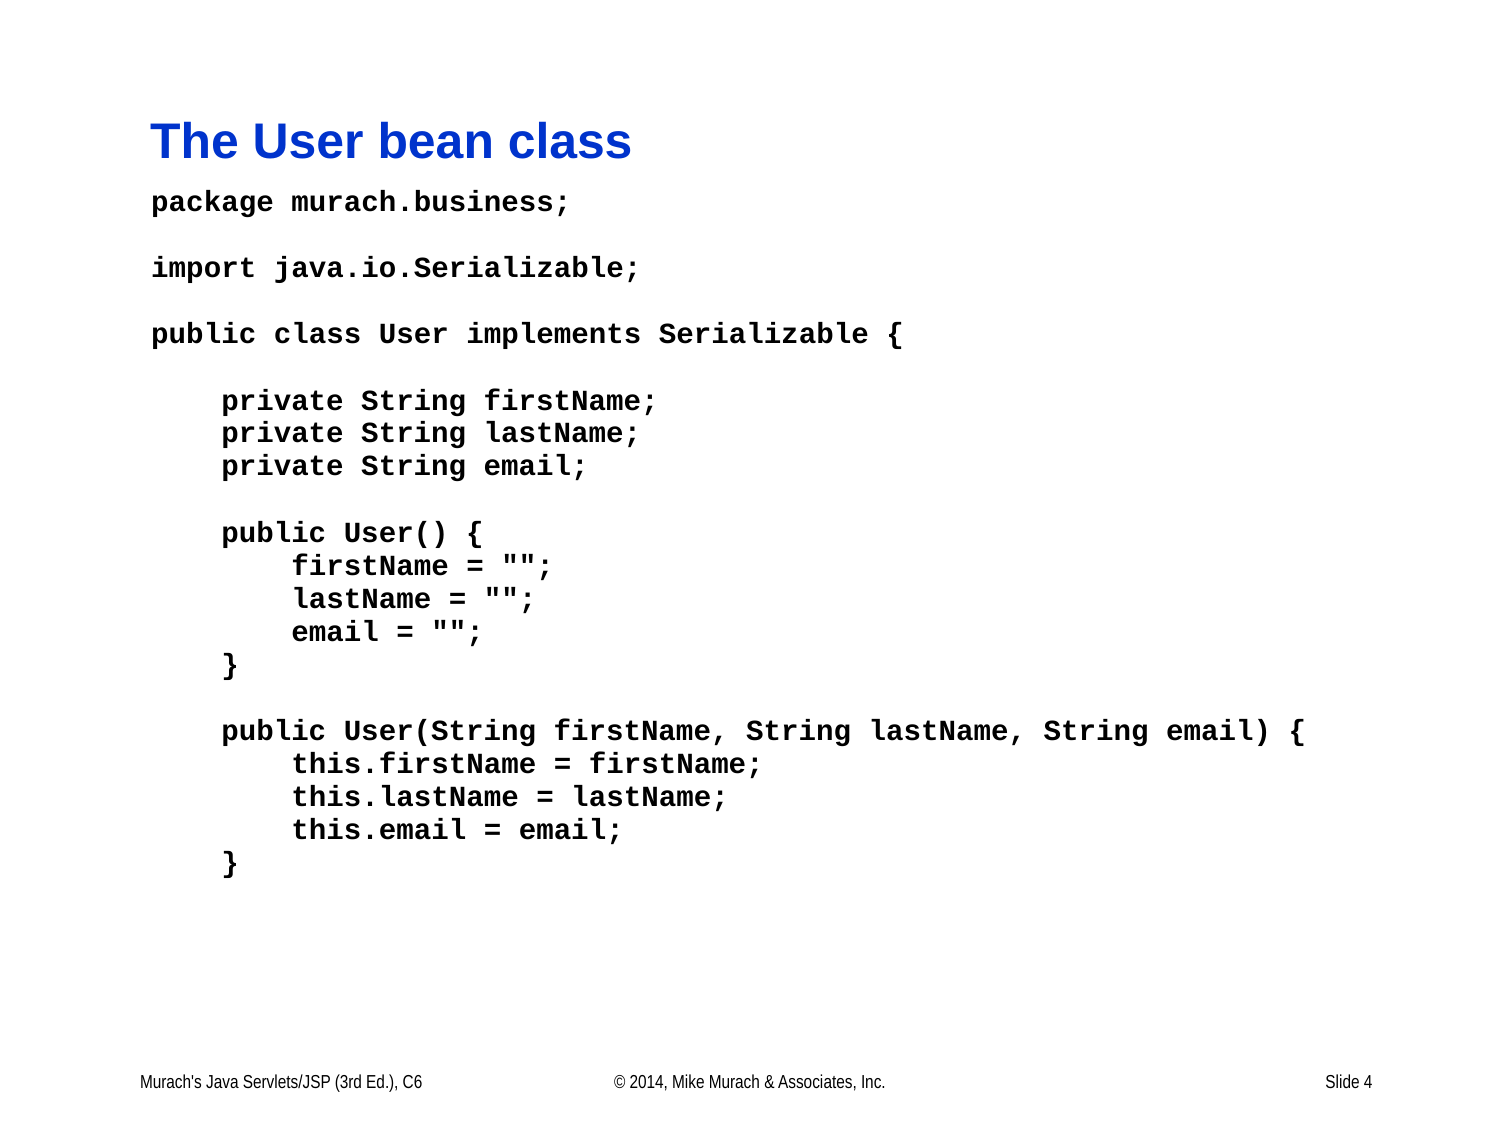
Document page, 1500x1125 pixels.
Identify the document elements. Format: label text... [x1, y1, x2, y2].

slide_number Murach's Java Servlets/JSP (3rd Ed.), C6 [125, 1025, 450, 1100]
slide_number Slide 4 [1074, 1025, 1388, 1100]
footer © 2014, Mike Murach & Associates, Inc. [474, 1025, 1025, 1100]
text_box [150, 187, 1350, 892]
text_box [149, 112, 1349, 186]
